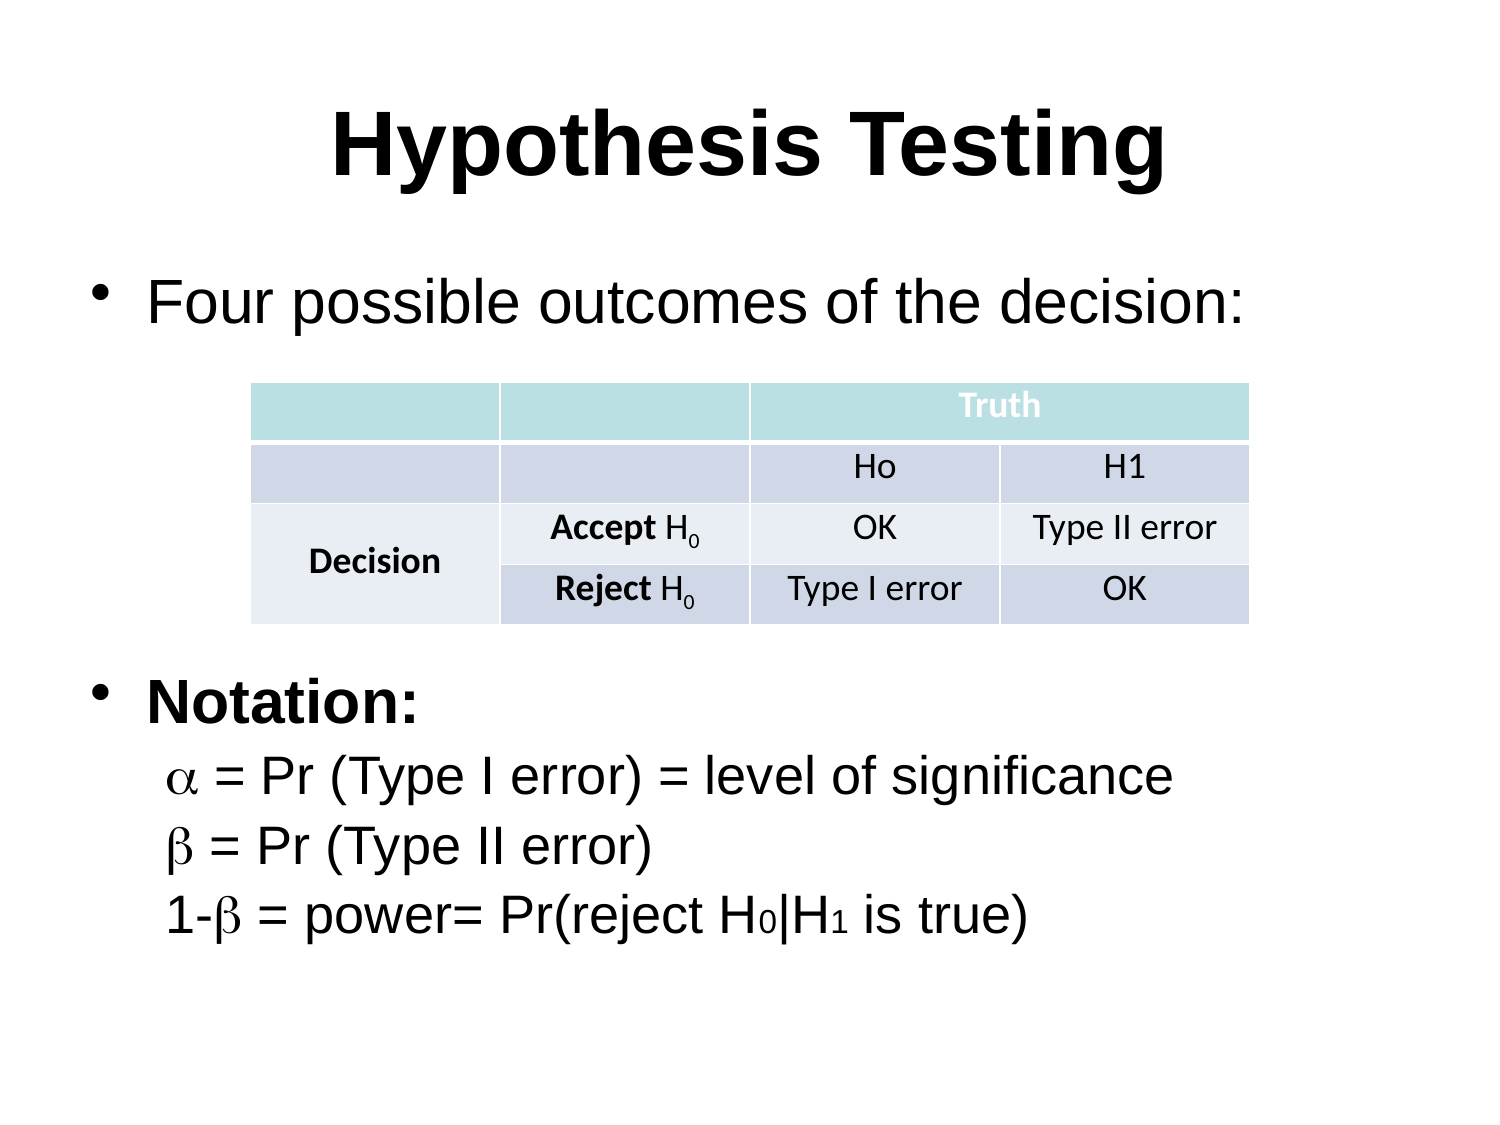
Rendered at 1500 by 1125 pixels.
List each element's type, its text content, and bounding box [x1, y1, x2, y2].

table_cell OK [751, 504, 999, 564]
table_cell [251, 445, 499, 503]
list Four possible outcomes of the decision: Notation:  = Pr (Type I error) = level of significance  = Pr (Type II error) 1- = power= Pr(reject H0|H1 is true) [74, 262, 1426, 1006]
table_cell Decision [251, 504, 499, 624]
table_header [501, 383, 749, 440]
table_cell Ho [751, 445, 999, 503]
table_header [251, 383, 499, 440]
table_header Truth [751, 383, 1249, 440]
title Hypothesis Testing [74, 44, 1426, 233]
table_cell OK [1001, 565, 1249, 624]
table_cell Type II error [1001, 504, 1249, 564]
table_cell Type I error [751, 565, 999, 624]
table_cell Accept H0 [501, 504, 749, 564]
table_cell H1 [1001, 445, 1249, 503]
table_cell Reject H0 [501, 565, 749, 624]
table_cell [501, 445, 749, 503]
